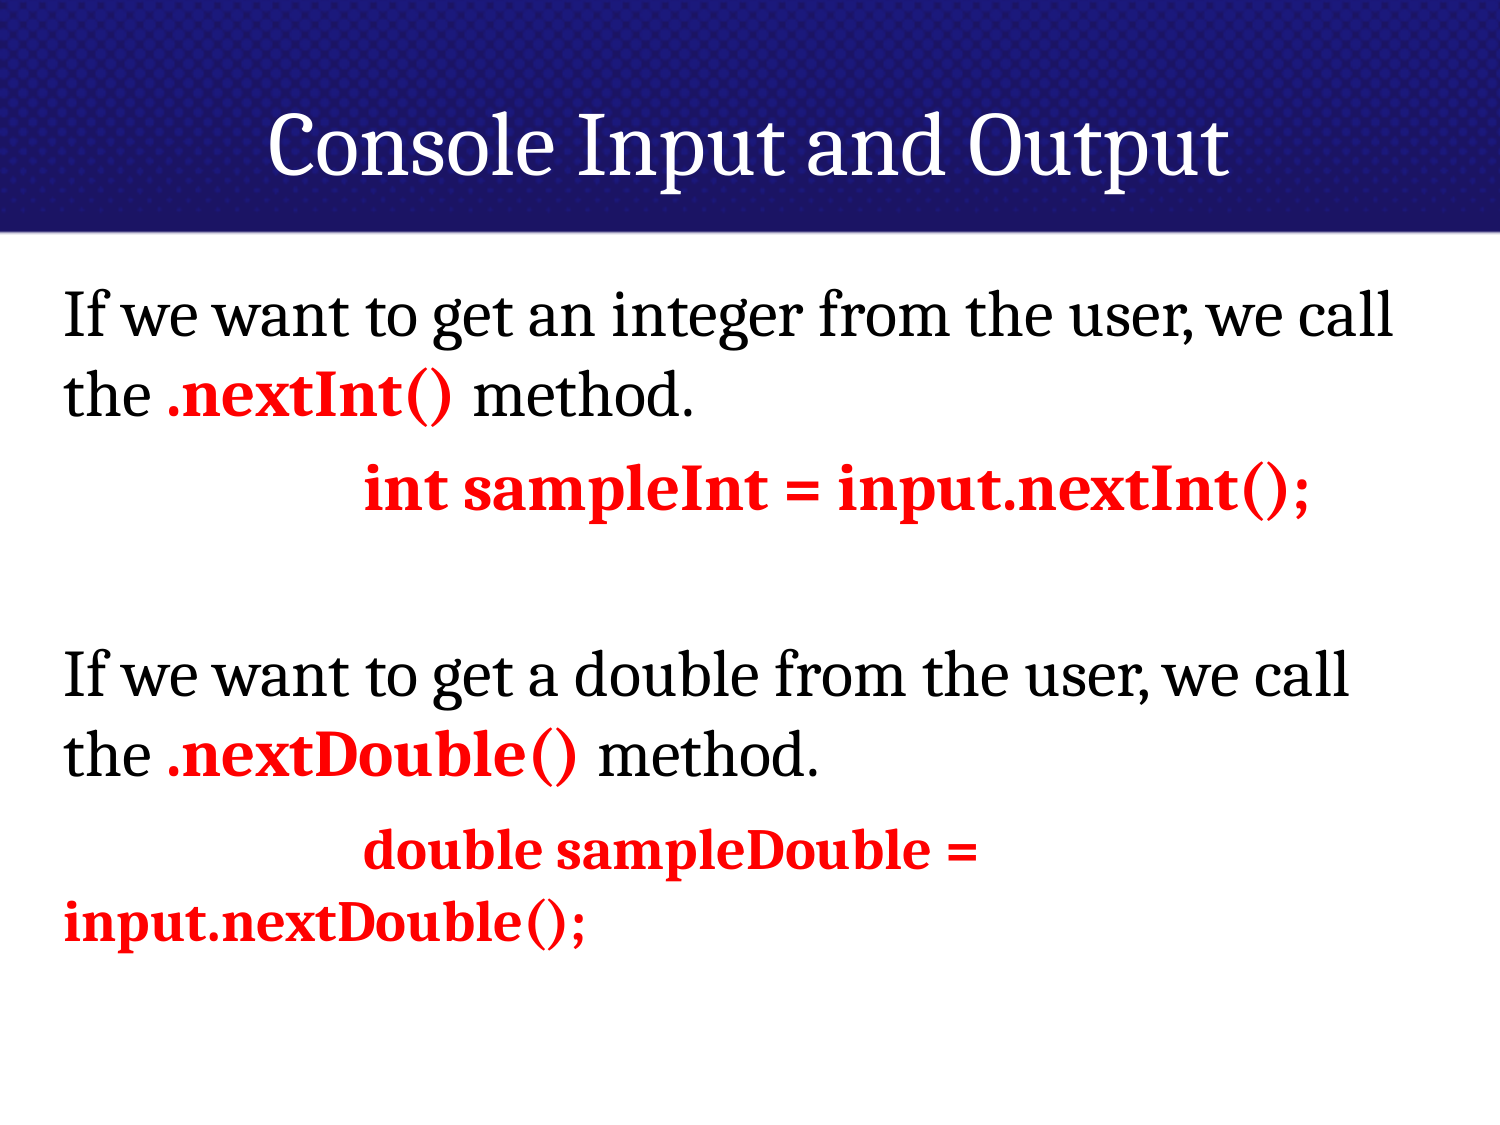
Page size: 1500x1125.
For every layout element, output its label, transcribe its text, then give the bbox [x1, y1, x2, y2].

picture [0, 0, 1500, 1125]
title Console Input and Output [75, 45, 1425, 233]
list If we want to get an integer from the user, we call the .nextInt() method. int sampleInt = input.nextInt(); If we want to get a double from the user, we call the .nextDouble() method. double sampleDouble = input.nextDouble(); [48, 262, 1453, 1101]
